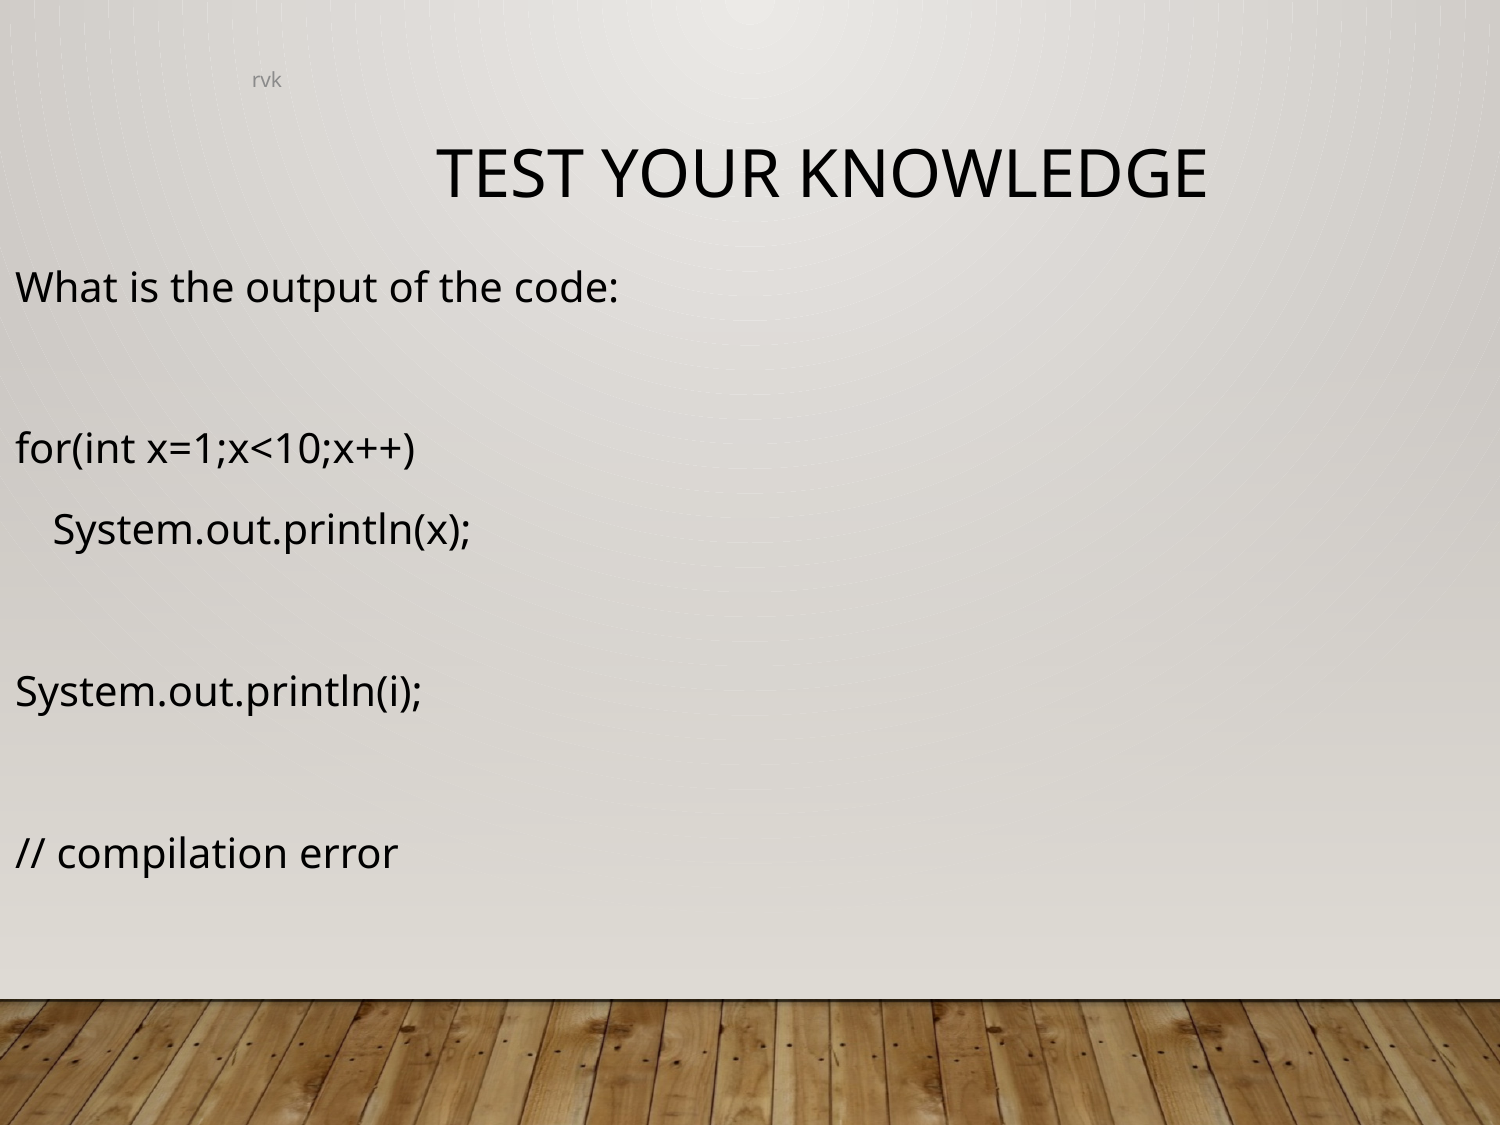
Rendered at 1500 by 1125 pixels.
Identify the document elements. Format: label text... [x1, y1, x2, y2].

footer rvk [236, 54, 899, 105]
list What is the output of the code: for(int x=1;x<10;x++) System.out.println(x); System.out.println(i); // compilation error [0, 242, 1363, 1038]
title Test your knowledge [421, 132, 1500, 305]
picture [0, 999, 1500, 1125]
